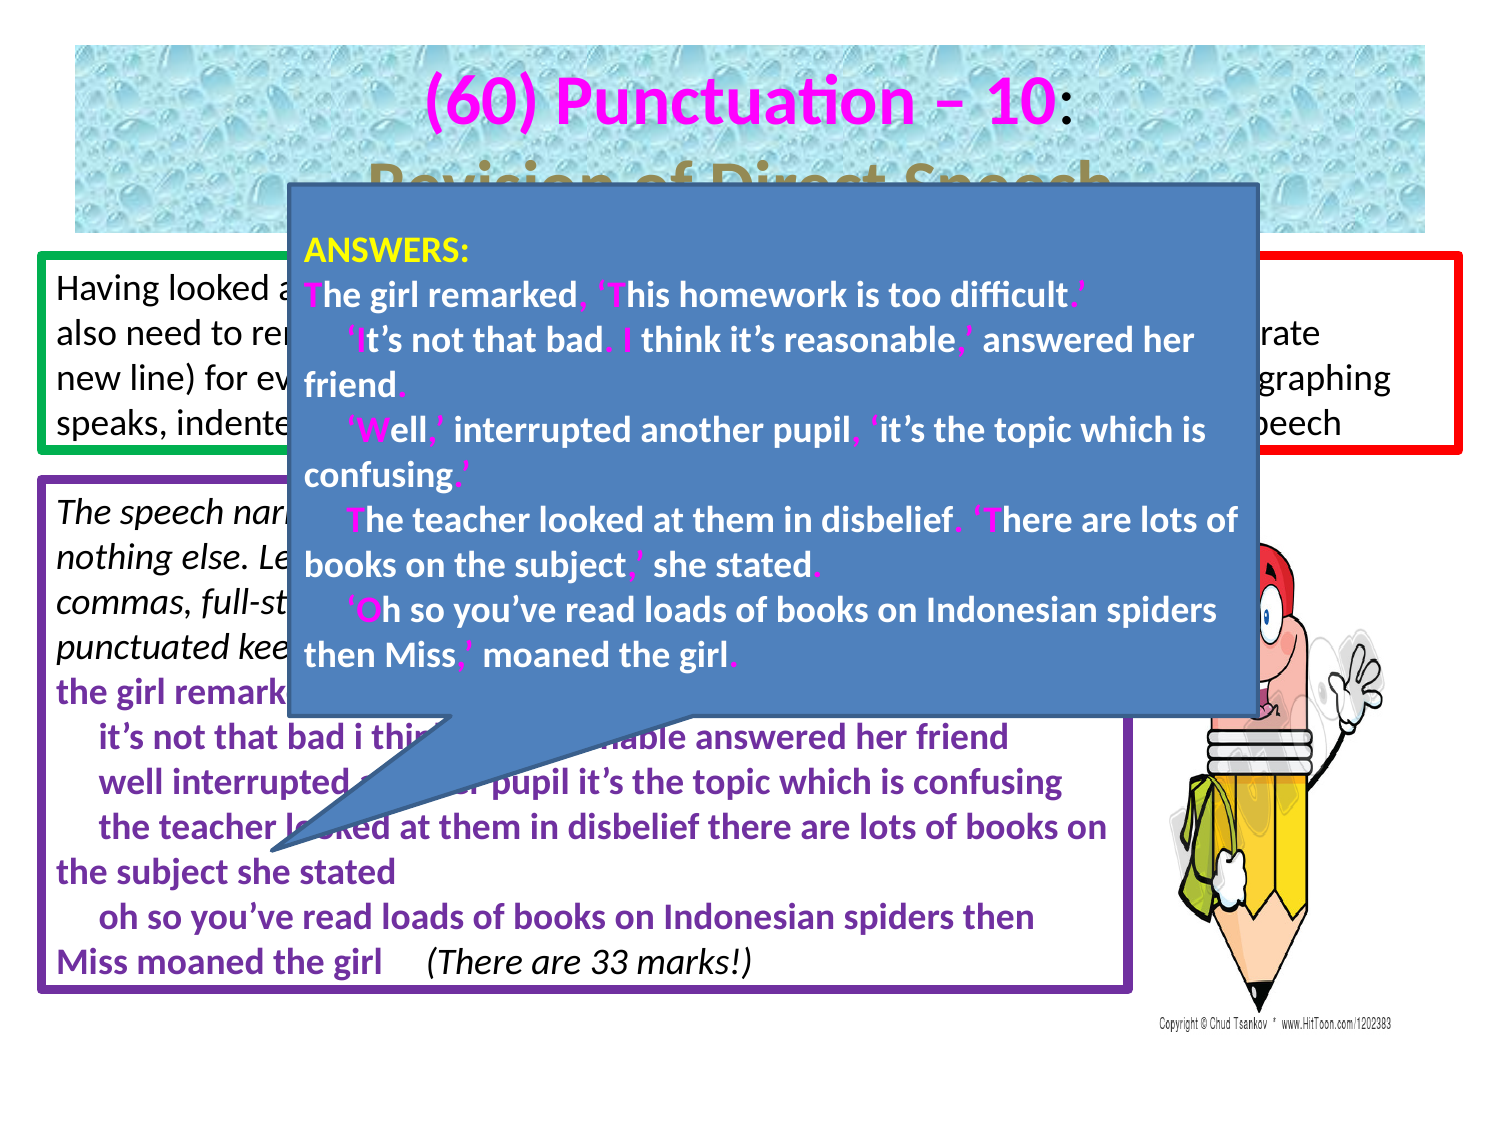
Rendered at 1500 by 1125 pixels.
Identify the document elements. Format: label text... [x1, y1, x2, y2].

text_box Having looked at punctuation using direct speech, we also need to remember a new paragraph (not just a new line) for every time the other or another person speaks, indented a few spaces in from the margin. [41, 255, 287, 451]
text_box The speech narrative below has been paragraphed for you, but nothing else. Let’s see if you can remember the capital letters, commas, full-stops, and speech marks. Write it out correctly punctuated keeping the paragraphs: the girl remarked this homework is too difficult it’s not that bad i think it’s reasonable answered her friend well interrupted another pupil it’s the topic which is confusing the teacher looked at them in disbelief there are lots of books on the subject she stated oh so you’ve read loads of books on Indonesian spiders then Miss moaned the girl (There are 33 marks!) [41, 479, 1128, 990]
picture [1151, 526, 1400, 1036]
text_box Learning Objective: To practise using accurate punctuation and paragraphing when writing direct speech [1260, 255, 1459, 451]
title (60) Punctuation – 10: Revision of Direct Speech [75, 45, 1425, 233]
text_box ANSWERS: The girl remarked, ‘This homework is too difficult.’ ‘It’s not that bad. I think it’s reasonable,’ answered her friend. ‘Well,’ interrupted another pupil, ‘it’s the topic which is confusing.’ The teacher looked at them in disbelief. ‘There are lots of books on the subject,’ she stated. ‘Oh so you’ve read loads of books on Indonesian spiders then Miss,’ moaned the girl. [269, 182, 1260, 853]
